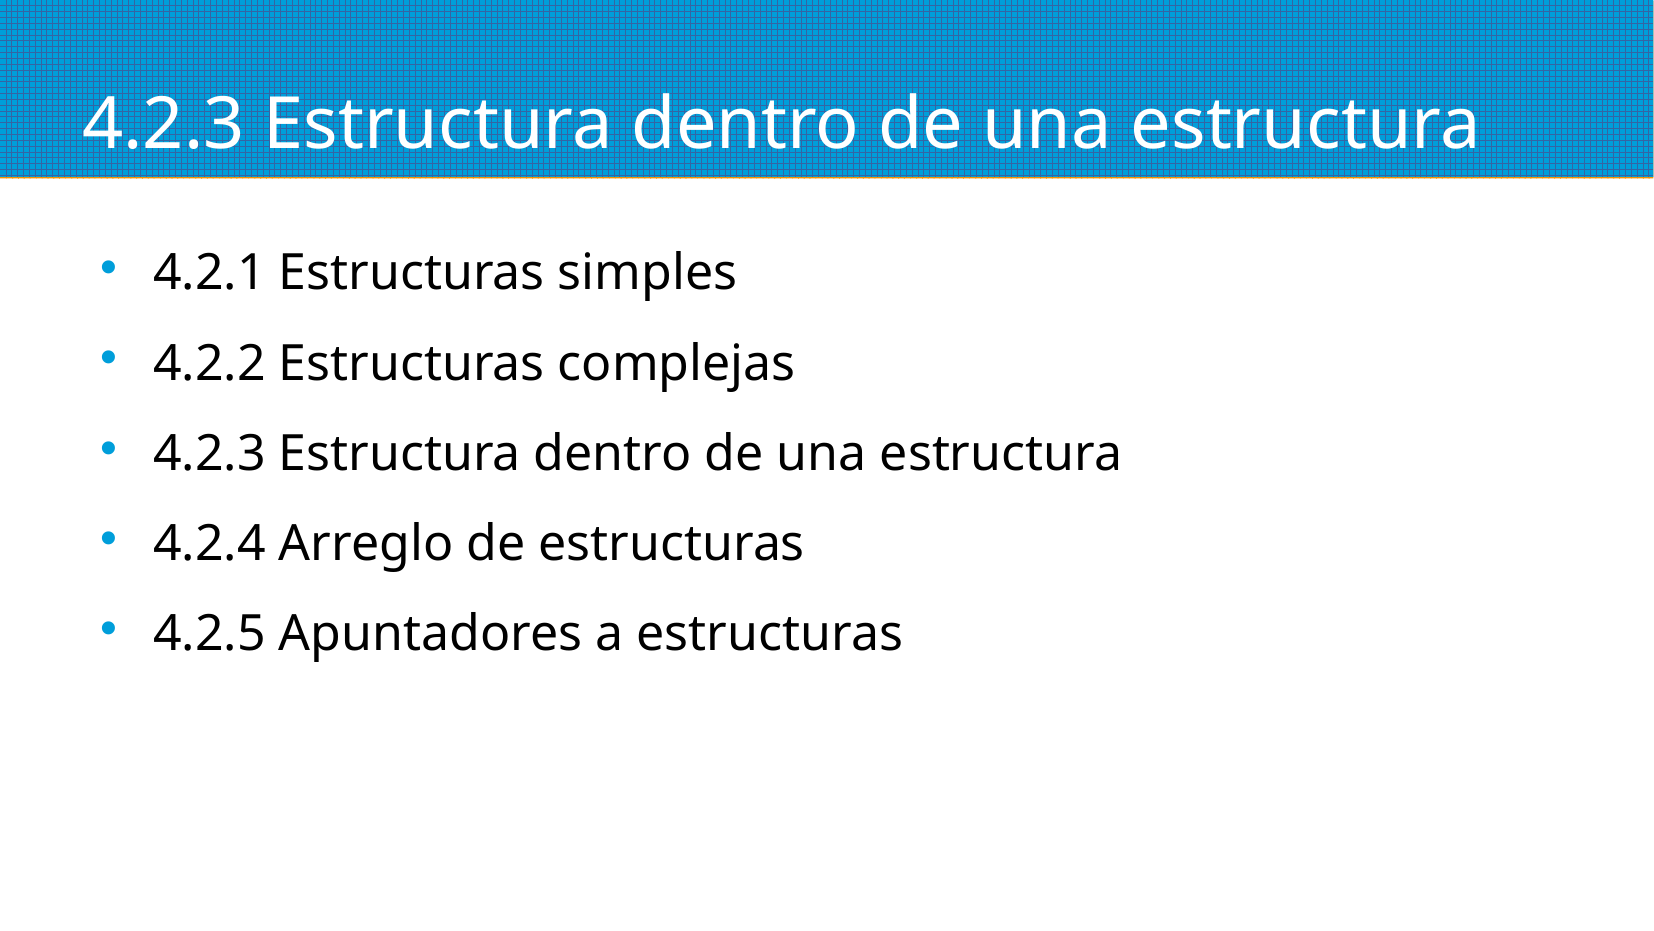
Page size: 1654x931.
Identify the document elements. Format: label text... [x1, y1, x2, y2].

picture [0, 179, 1654, 931]
text_box 4.2.1 Estructuras simples 4.2.2 Estructuras complejas 4.2.3 Estructura dentro de una estructura 4.2.4 Arreglo de estructuras 4.2.5 Apuntadores a estructuras [82, 236, 1563, 810]
text_box 4.2.3 Estructura dentro de una estructura [82, 14, 1571, 171]
